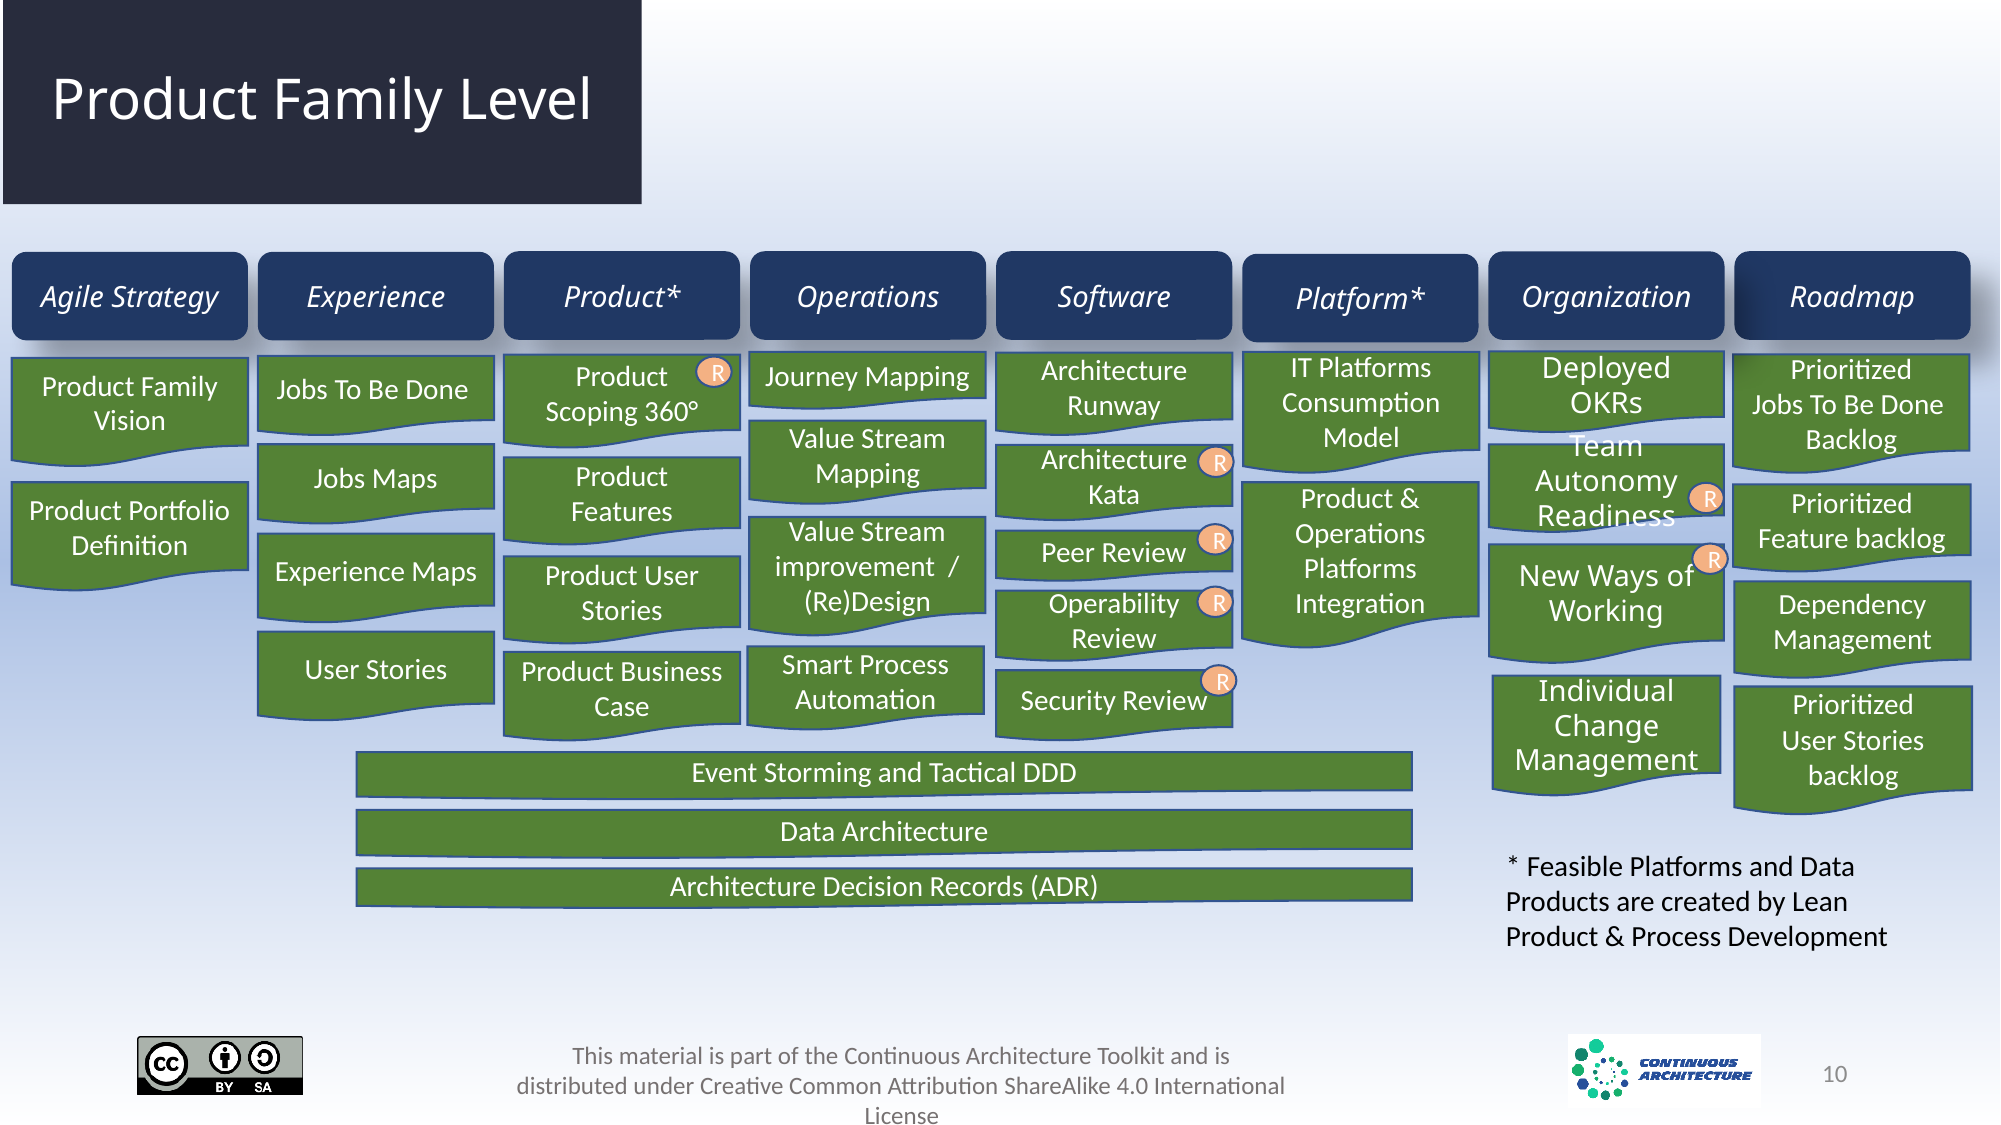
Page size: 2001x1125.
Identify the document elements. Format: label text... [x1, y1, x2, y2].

text_box Product Business Case [502, 650, 742, 742]
text_box R [695, 355, 733, 388]
text_box Event Storming and Tactical DDD [355, 751, 1413, 801]
text_box Platform* [1241, 252, 1480, 344]
text_box * Feasible Platforms and Data Products are created by Lean Product & Process Development [1491, 839, 1931, 960]
picture [137, 1036, 303, 1095]
text_box R [1197, 445, 1235, 479]
text_box Organization [1487, 250, 1726, 341]
text_box Experience Maps [256, 532, 496, 624]
slide_number 10 [1788, 1042, 1863, 1103]
title Product Family Level [36, 62, 624, 140]
text_box Software [995, 250, 1234, 341]
text_box Data Architecture [355, 808, 1413, 859]
text_box Operability Review [995, 589, 1234, 662]
text_box Product User Stories [502, 555, 742, 645]
text_box Jobs To Be Done [256, 354, 496, 436]
text_box Individual Change Management [1491, 674, 1722, 797]
text_box Operations [749, 250, 988, 341]
text_box R [1196, 585, 1234, 619]
text_box Value Stream improvement / (Re)Design [748, 515, 987, 637]
text_box Team Autonomy Readiness [1487, 443, 1725, 533]
text_box Jobs Maps [256, 443, 496, 525]
text_box Agile Strategy [10, 250, 250, 342]
text_box Prioritized User Stories backlog [1733, 685, 1974, 816]
text_box Product Portfolio Definition [10, 481, 250, 592]
picture [1568, 1034, 1761, 1108]
text_box Architecture Runway [995, 351, 1234, 436]
text_box R [1196, 523, 1234, 556]
text_box Product Family Vision [10, 356, 250, 467]
text_box Product* [502, 250, 742, 341]
text_box User Stories [256, 630, 496, 722]
text_box Product & Operations Platforms Integration [1241, 481, 1480, 649]
text_box R [1199, 664, 1238, 697]
text_box Peer Review [995, 529, 1234, 582]
text_box Prioritized Jobs To Be Done Backlog [1732, 353, 1971, 474]
text_box Roadmap [1734, 250, 1972, 341]
text_box R [1691, 542, 1729, 575]
text_box R [1687, 481, 1725, 515]
text_box Prioritized Feature backlog [1732, 483, 1972, 573]
text_box New Ways of Working [1488, 543, 1725, 664]
text_box Experience [256, 250, 496, 342]
text_box Deployed OKRs [1487, 350, 1725, 434]
text_box Product Features [502, 456, 742, 546]
text_box Smart Process Automation [746, 645, 985, 731]
text_box Journey Mapping [748, 350, 987, 410]
text_box Security Review [995, 669, 1234, 742]
text_box Product Scoping 360° [502, 353, 742, 449]
text_box Value Stream Mapping [748, 419, 987, 505]
text_box Architecture Kata [995, 443, 1234, 522]
text_box IT Platforms Consumption Model [1242, 350, 1481, 474]
text_box Dependency Management [1733, 580, 1972, 679]
text_box Architecture Decision Records (ADR) [355, 867, 1413, 909]
